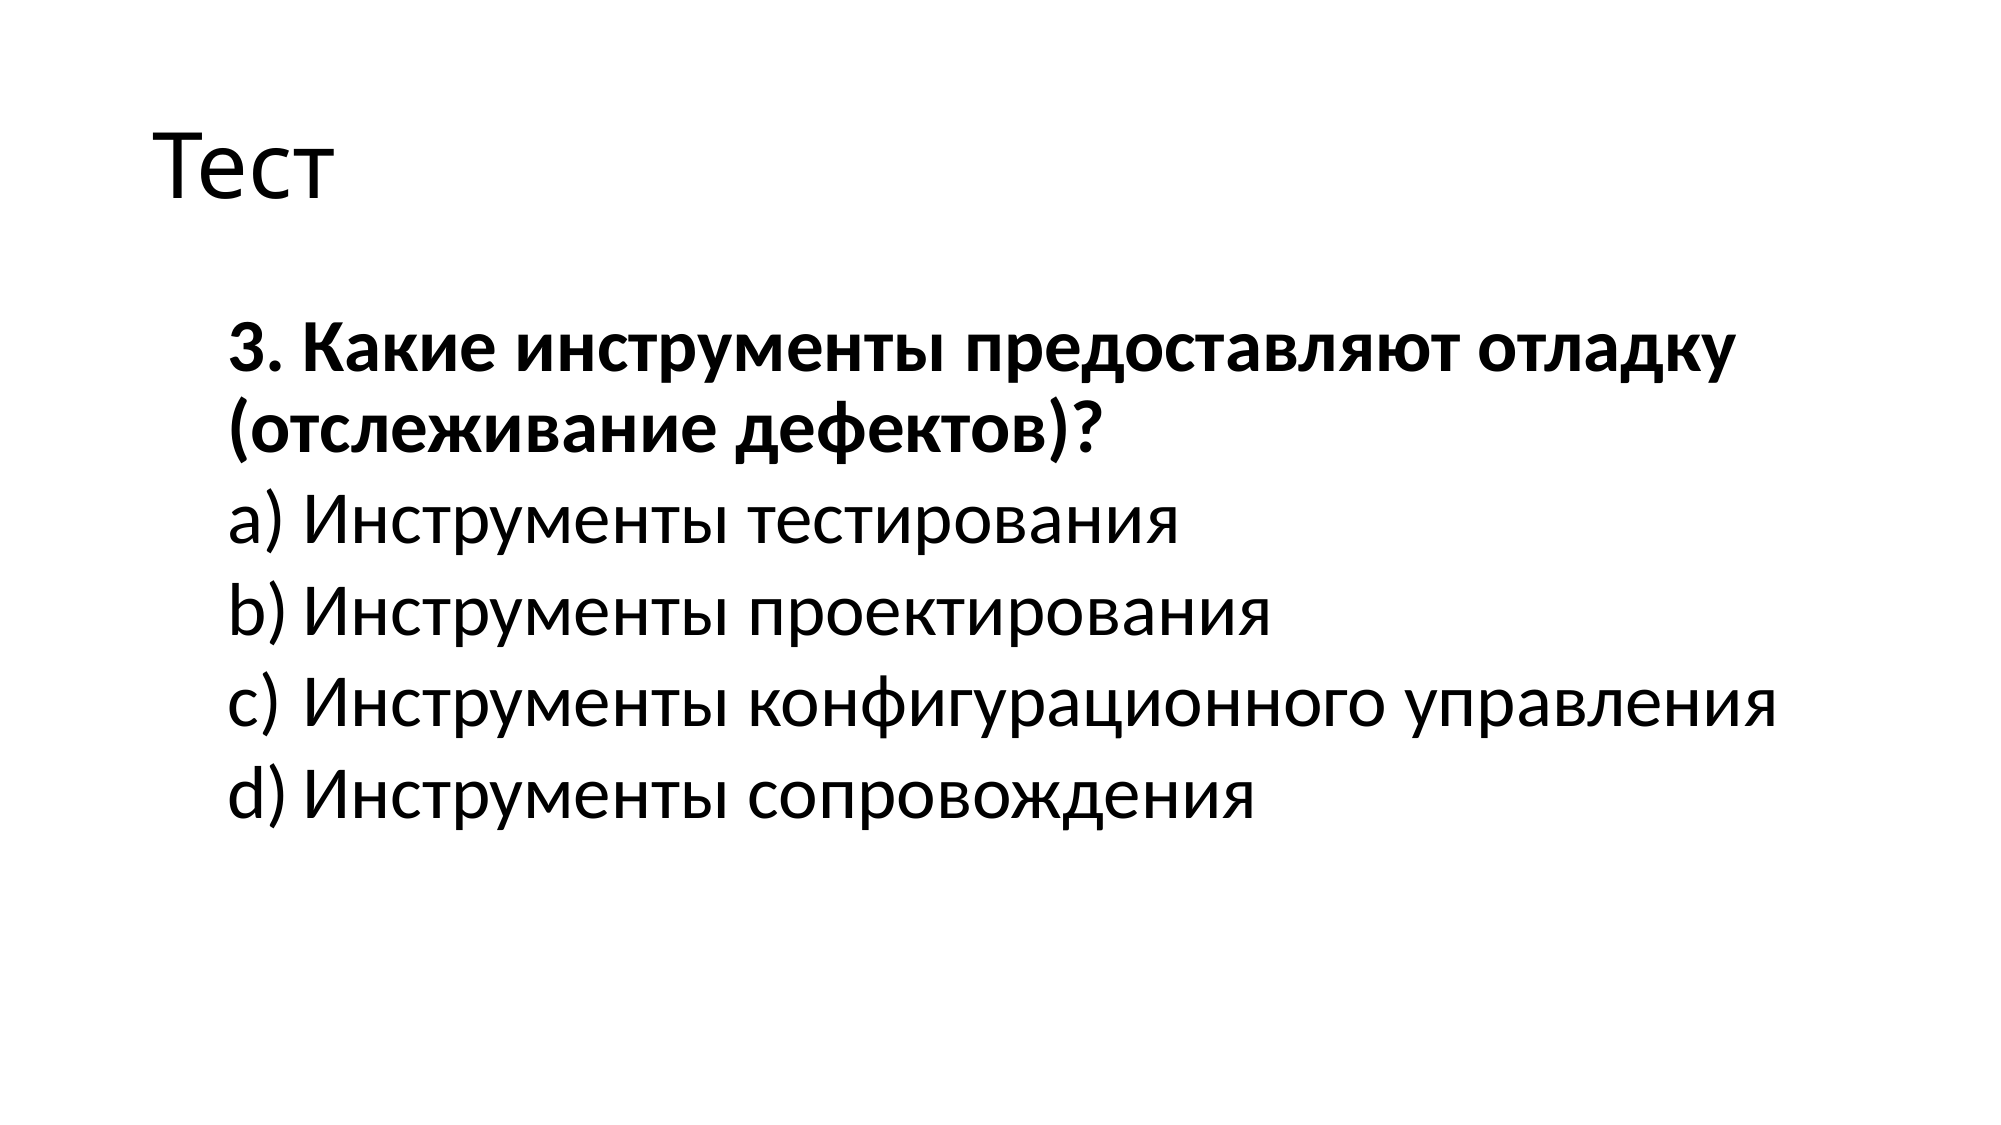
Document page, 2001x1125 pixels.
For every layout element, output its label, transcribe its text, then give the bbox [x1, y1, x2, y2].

list 3. Какие инструменты предоставляют отладку (отслеживание дефектов)? Инструменты тестирования Инструменты проектирования Инструменты конфигурационного управления Инструменты сопровождения [137, 299, 1863, 1014]
title Тест [137, 59, 1863, 278]
